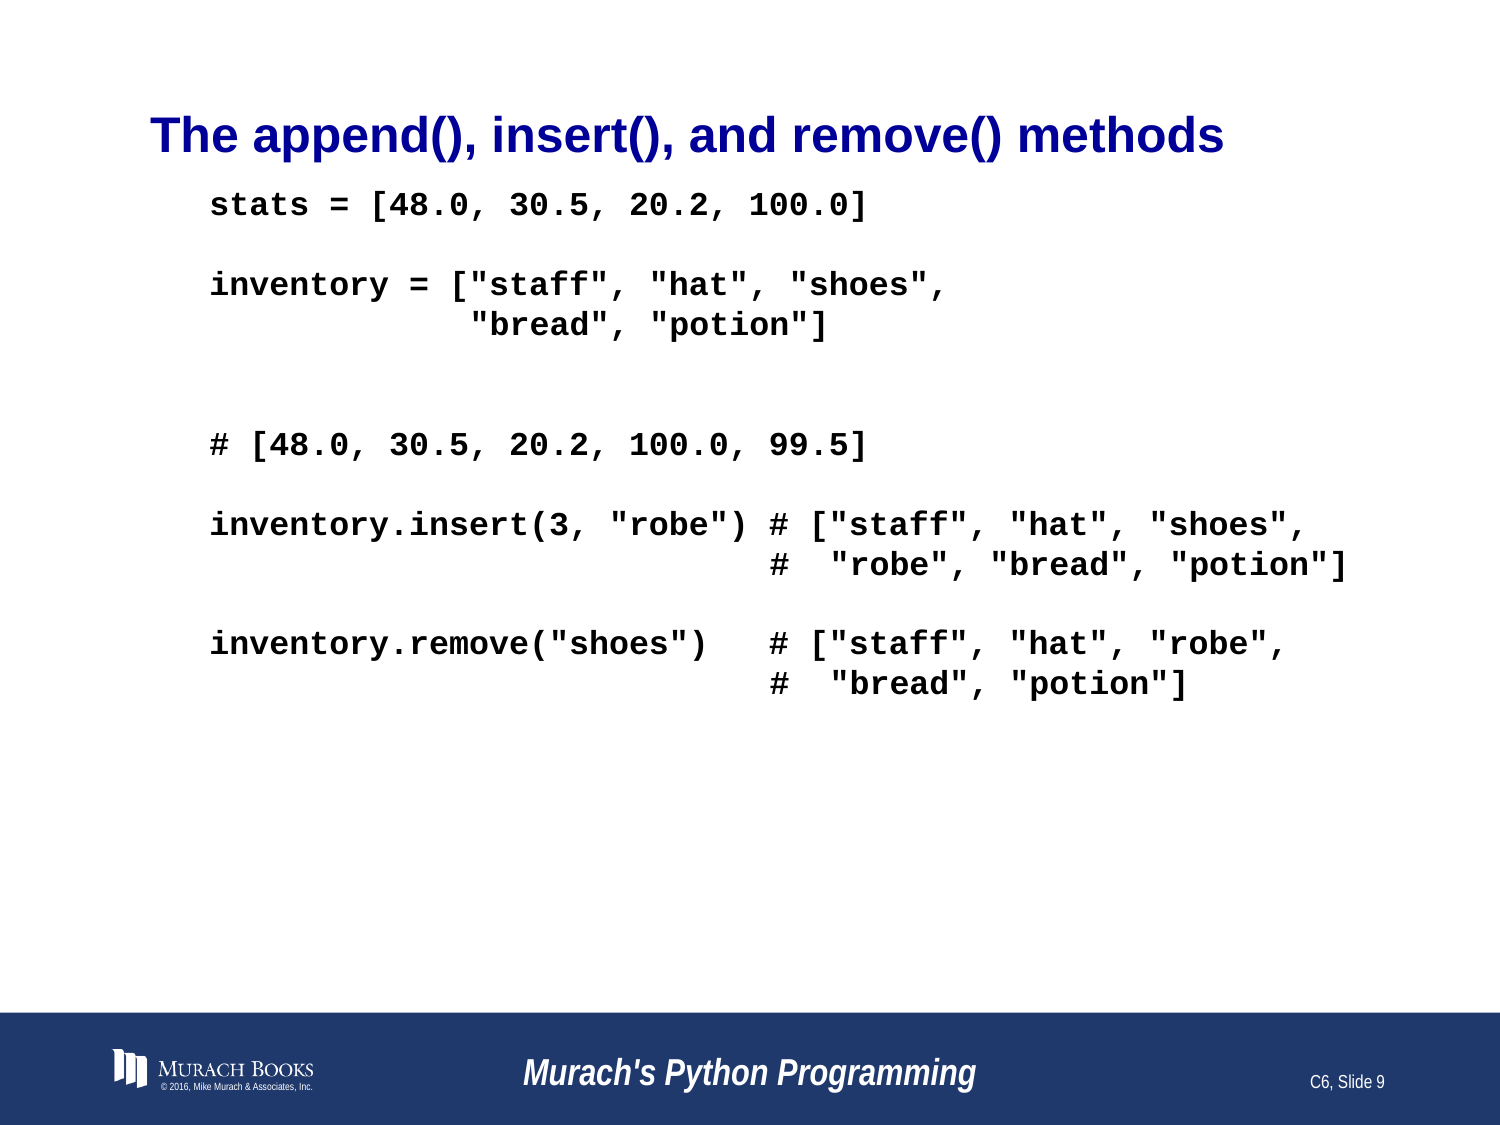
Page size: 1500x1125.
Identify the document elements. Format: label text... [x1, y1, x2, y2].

footer © 2016, Mike Murach & Associates, Inc. [12, 1025, 463, 1100]
slide_number C6, Slide 9 [1087, 1025, 1400, 1100]
list stats = [48.0, 30.5, 20.2, 100.0] inventory = ["staff", "hat", "shoes", "bread", "potion"] # [48.0, 30.5, 20.2, 100.0, 99.5] inventory.insert(3, "robe") # ["staff", "hat", "shoes", # "robe", "bread", "potion"] inventory.remove("shoes") # ["staff", "hat", "robe", # "bread", "potion"] [137, 174, 1375, 975]
slide_number Murach's Python Programming [463, 1025, 1050, 1100]
title The append(), insert(), and remove() methods [150, 102, 1350, 164]
